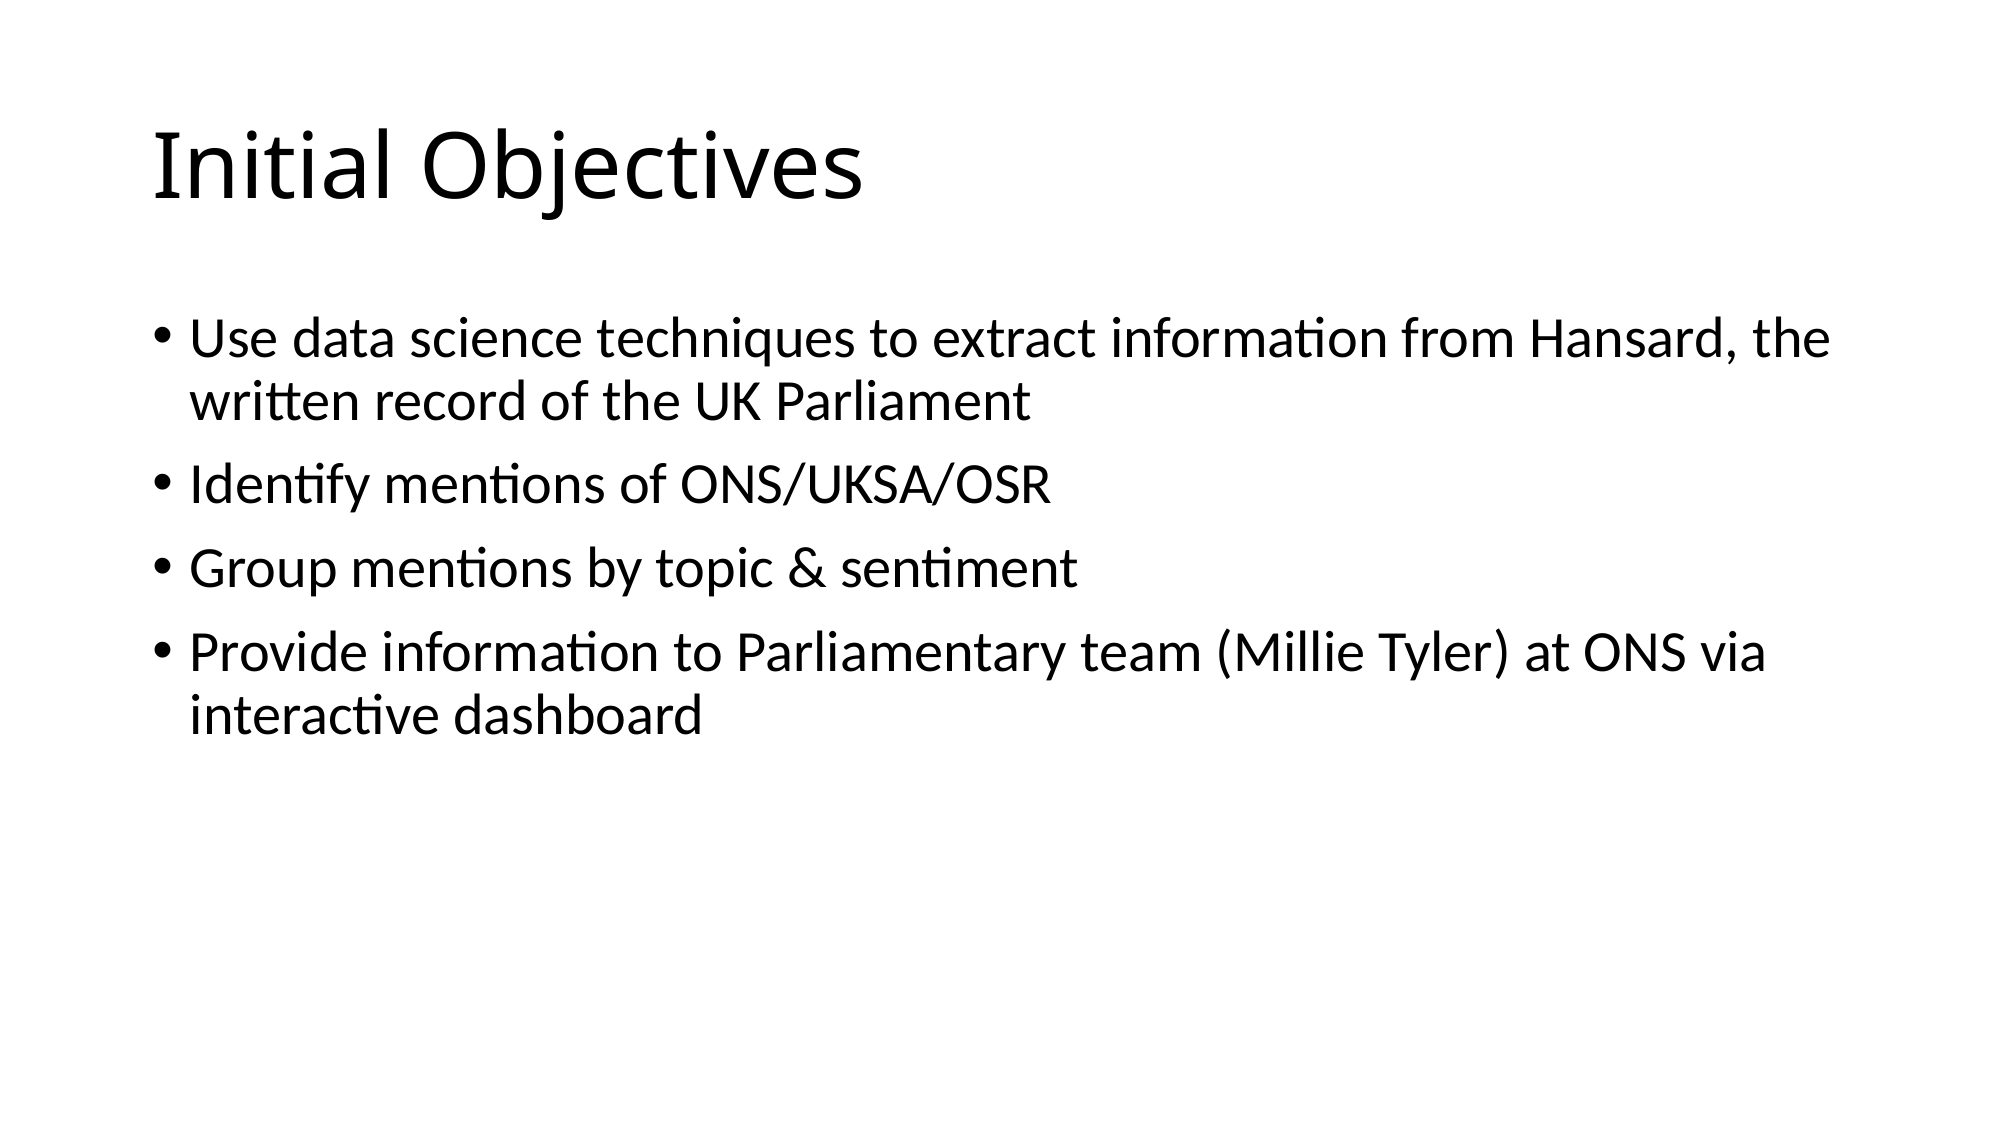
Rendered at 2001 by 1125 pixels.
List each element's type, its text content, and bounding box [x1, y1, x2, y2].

list Use data science techniques to extract information from Hansard, the written record of the UK Parliament Identify mentions of ONS/UKSA/OSR Group mentions by topic & sentiment Provide information to Parliamentary team (Millie Tyler) at ONS via interactive dashboard [137, 299, 1863, 1014]
title Initial Objectives [137, 59, 1863, 278]
